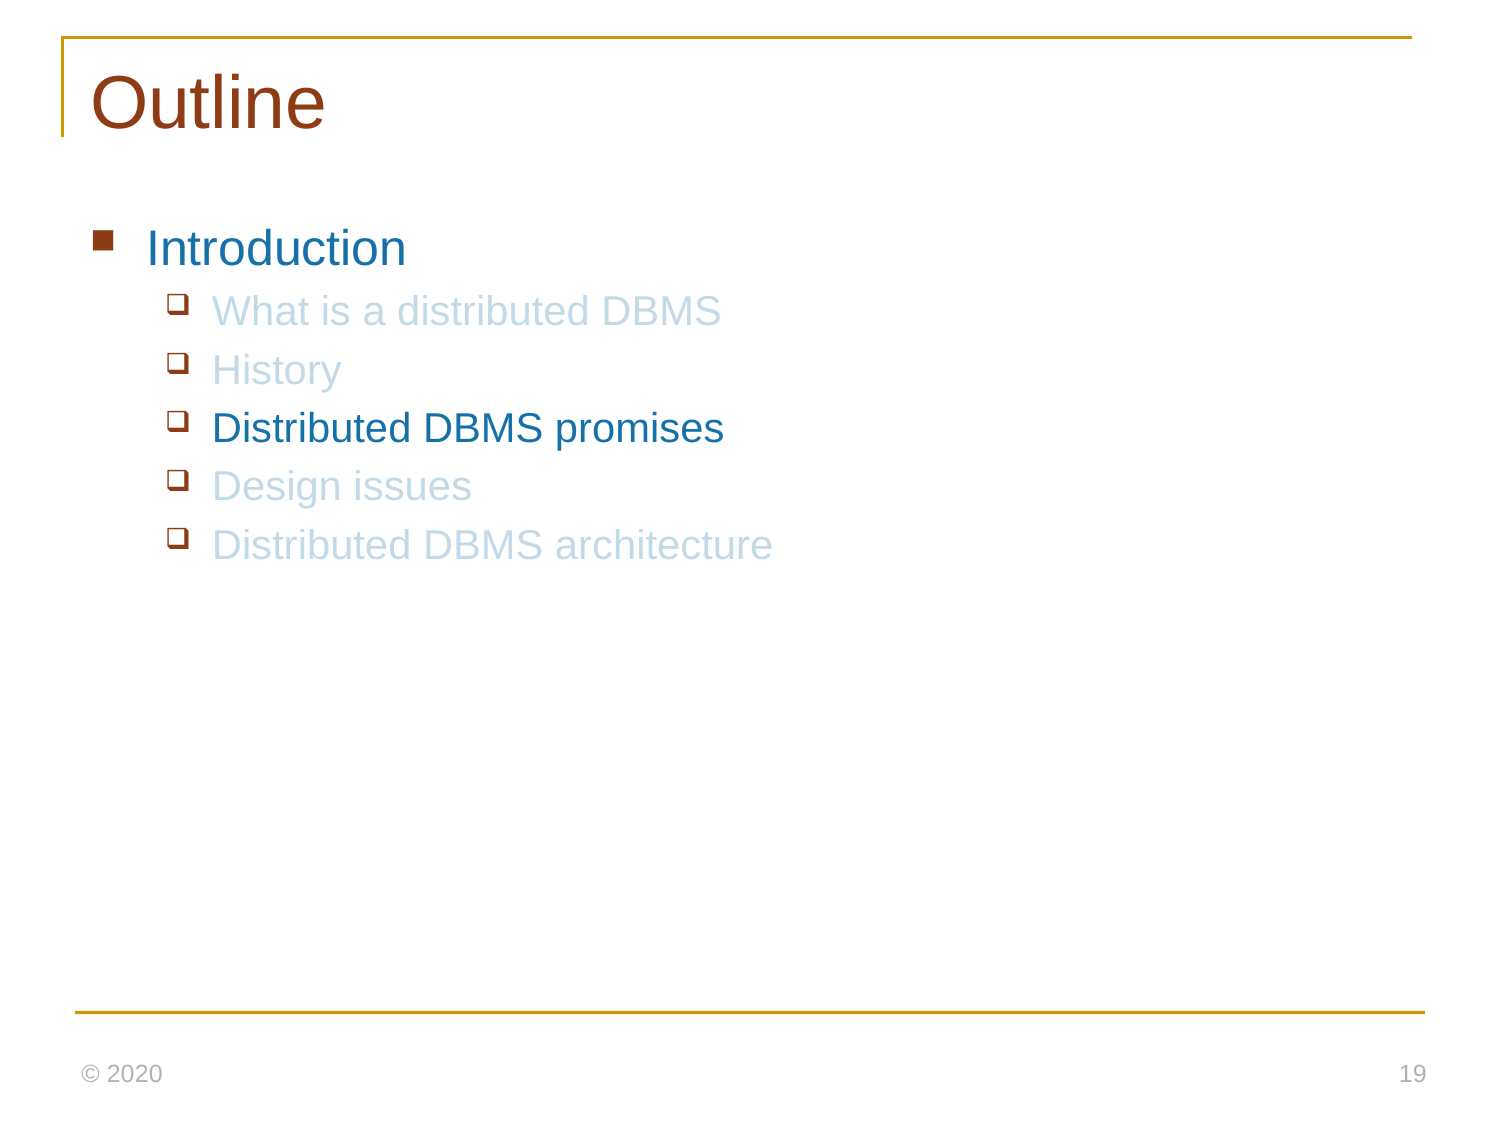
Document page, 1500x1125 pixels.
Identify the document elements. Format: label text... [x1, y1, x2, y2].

list Introduction What is a distributed DBMS History Distributed DBMS promises Design issues Distributed DBMS architecture [74, 207, 1426, 1006]
slide_number 19 [1104, 1042, 1442, 1103]
footer © 2020 [66, 1042, 573, 1103]
title Outline [74, 45, 1426, 207]
